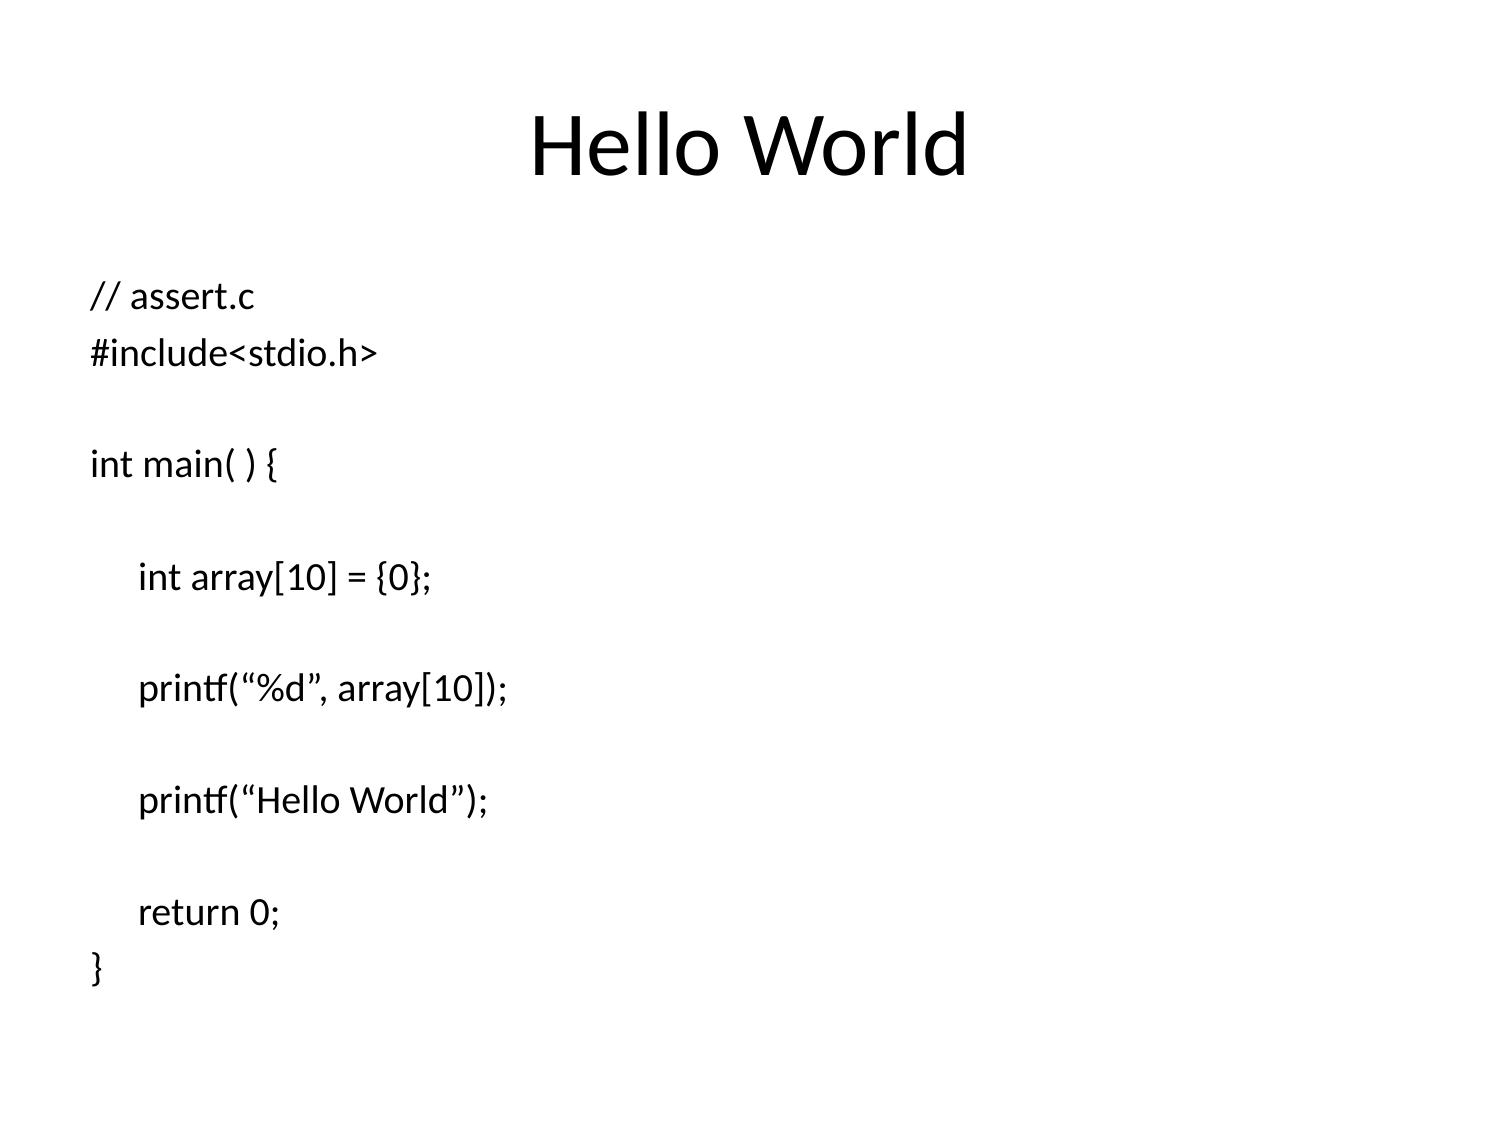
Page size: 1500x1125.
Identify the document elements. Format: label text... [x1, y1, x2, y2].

title Hello World [75, 45, 1425, 233]
list // assert.c #include<stdio.h> int main( ) { int array[10] = {0}; printf(“%d”, array[10]); printf(“Hello World”); return 0; } [75, 262, 1425, 1005]
